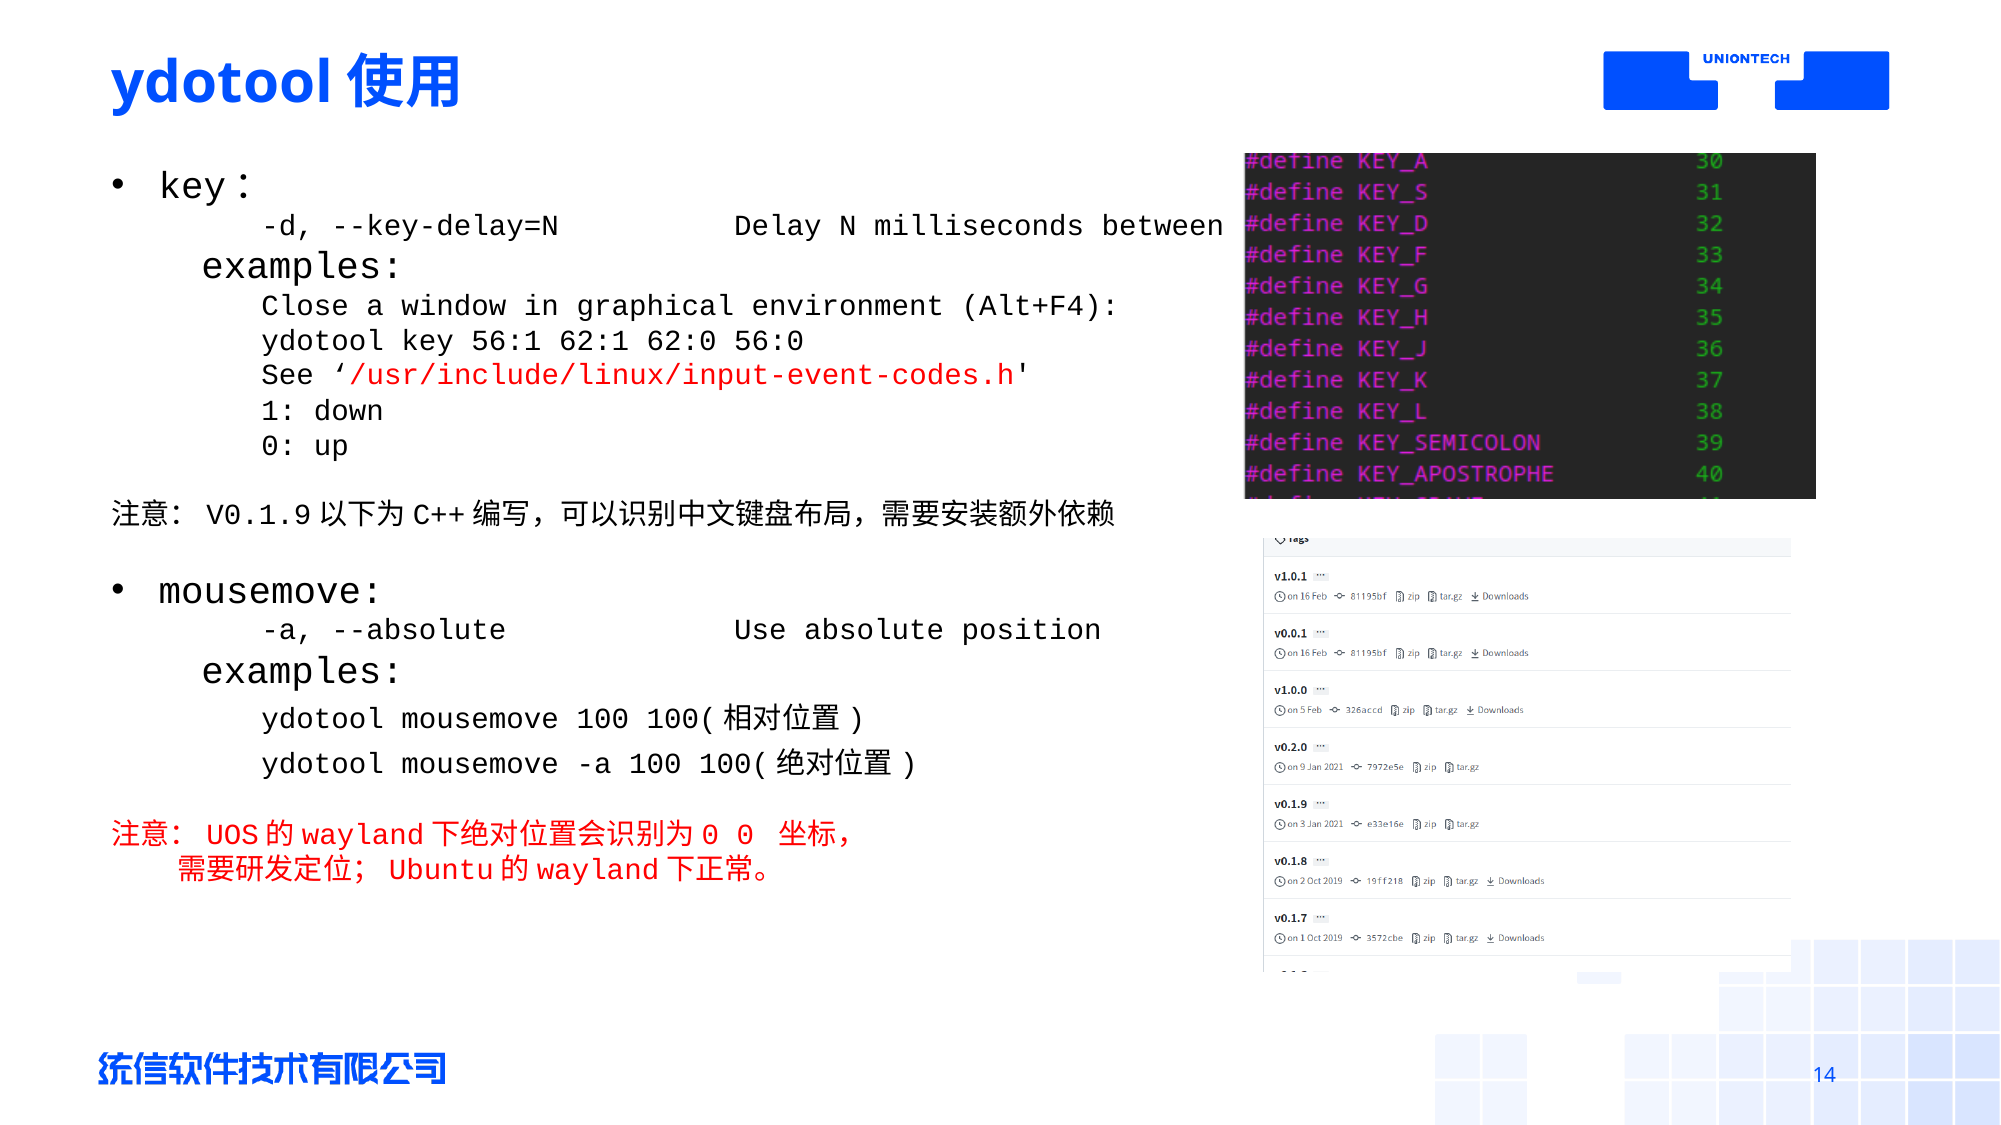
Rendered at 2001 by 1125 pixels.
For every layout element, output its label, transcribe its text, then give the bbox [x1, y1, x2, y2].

picture [1595, 44, 1897, 116]
picture [1239, 538, 2001, 1125]
picture [1239, 153, 1816, 499]
text_box key： -d, --key-delay=N Delay N milliseconds between key events examples: Close a window in graphical environment (Alt+F4): ydotool key 56:1 62:1 62:0 56:0 See ‘/usr/include/linux/input-event-codes.h' 1: down 0: up 注意：V0.1.9以下为C++编写，可以识别中文键盘布局，需要安装额外依赖 mousemove: -a, --absolute Use absolute position examples: ydotool mousemove 100 100(相对位置) ydotool mousemove -a 100 100(绝对位置) 注意：UOS的wayland下绝对位置会识别为0 0 坐标， 需要研发定位；Ubuntu的wayland下正常。 [96, 153, 1866, 963]
picture [96, 1050, 446, 1085]
title ydotool使用 [96, 51, 1259, 116]
